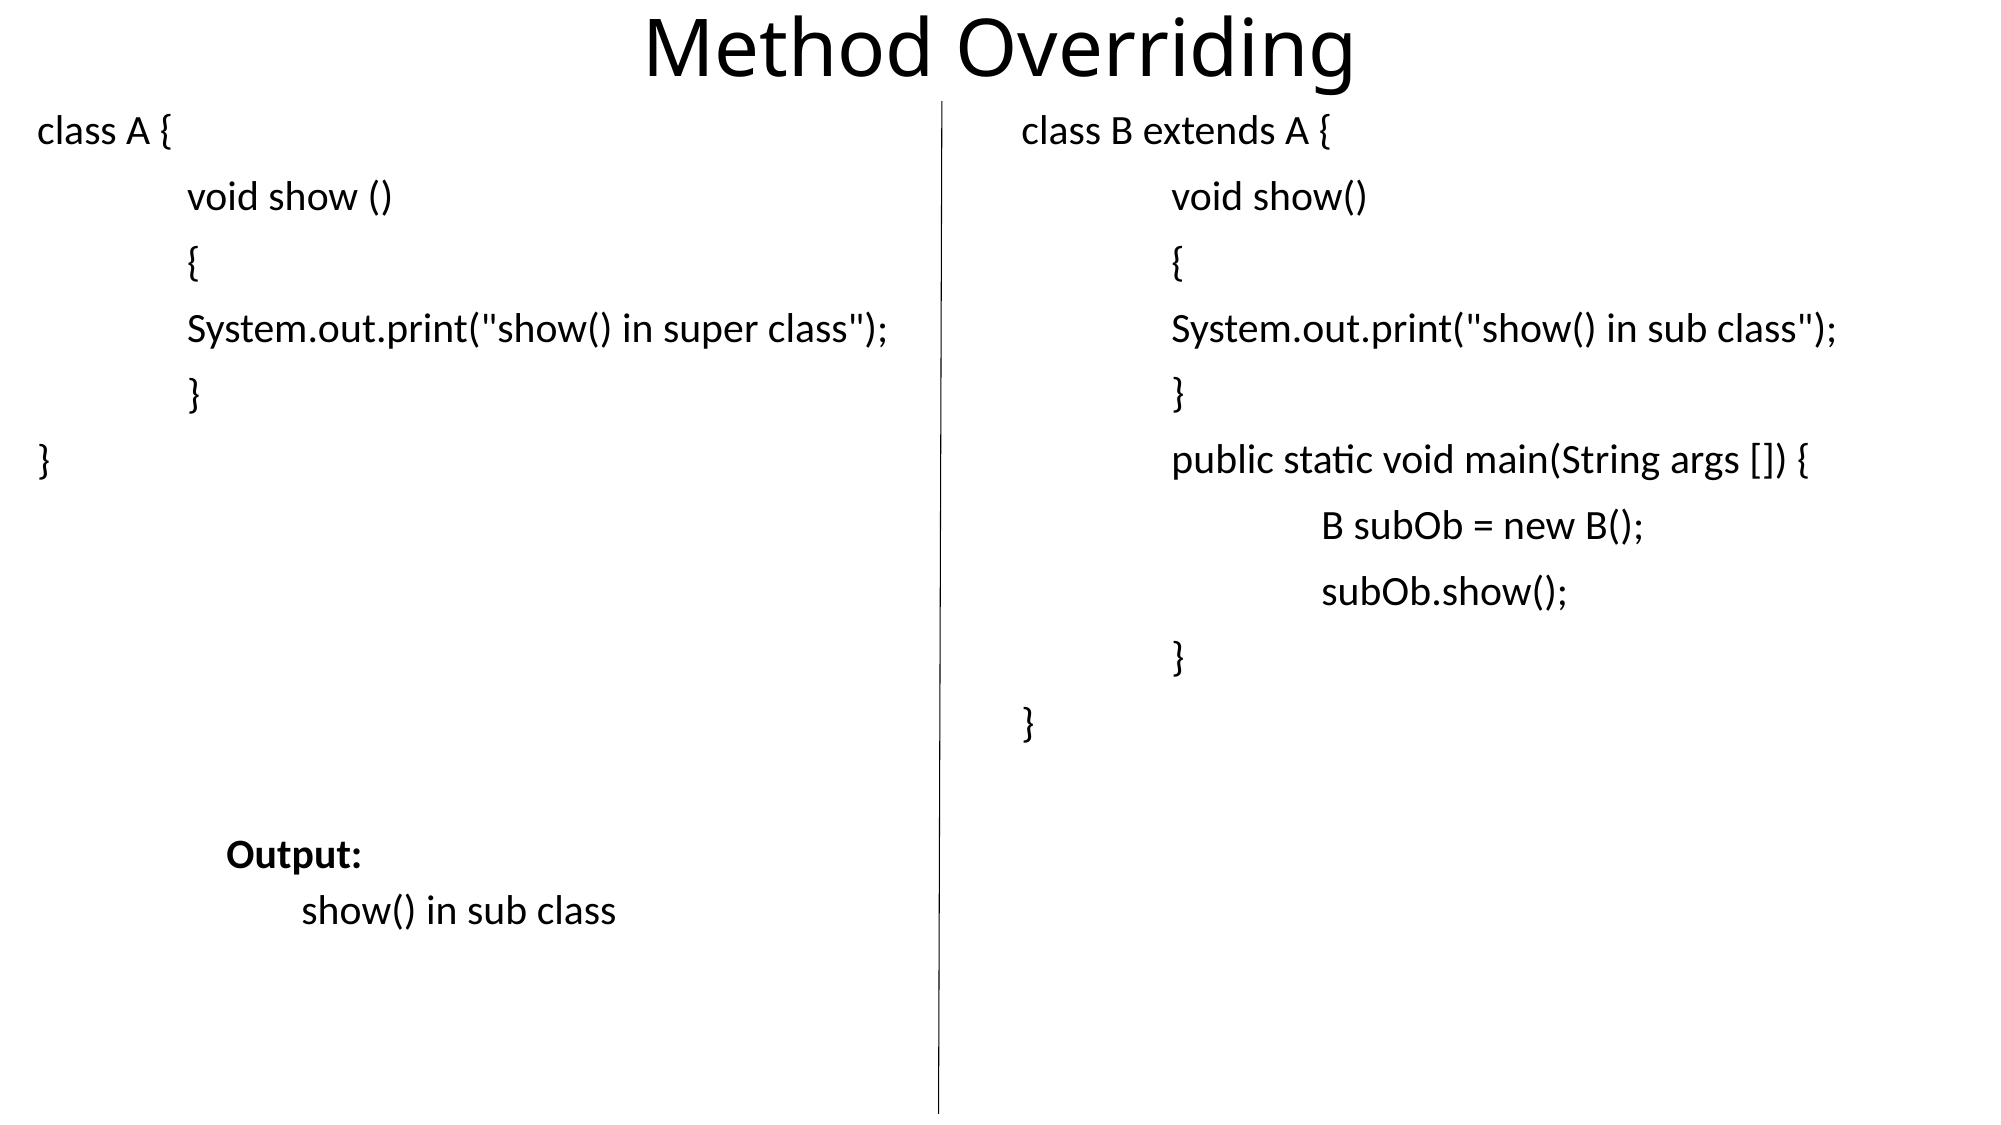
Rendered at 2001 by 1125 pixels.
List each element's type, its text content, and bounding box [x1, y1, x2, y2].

title Method Overriding [137, 0, 1863, 102]
list class A { void show () { System.out.print("show() in super class"); } } [22, 101, 914, 1014]
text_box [938, 101, 942, 1114]
text_box class B extends A { void show() { System.out.print("show() in sub class"); } public static void main(String args []) { B subOb = new B(); subOb.show(); } } [1006, 101, 1978, 1014]
text_box Output: show() in sub class [211, 825, 724, 1055]
